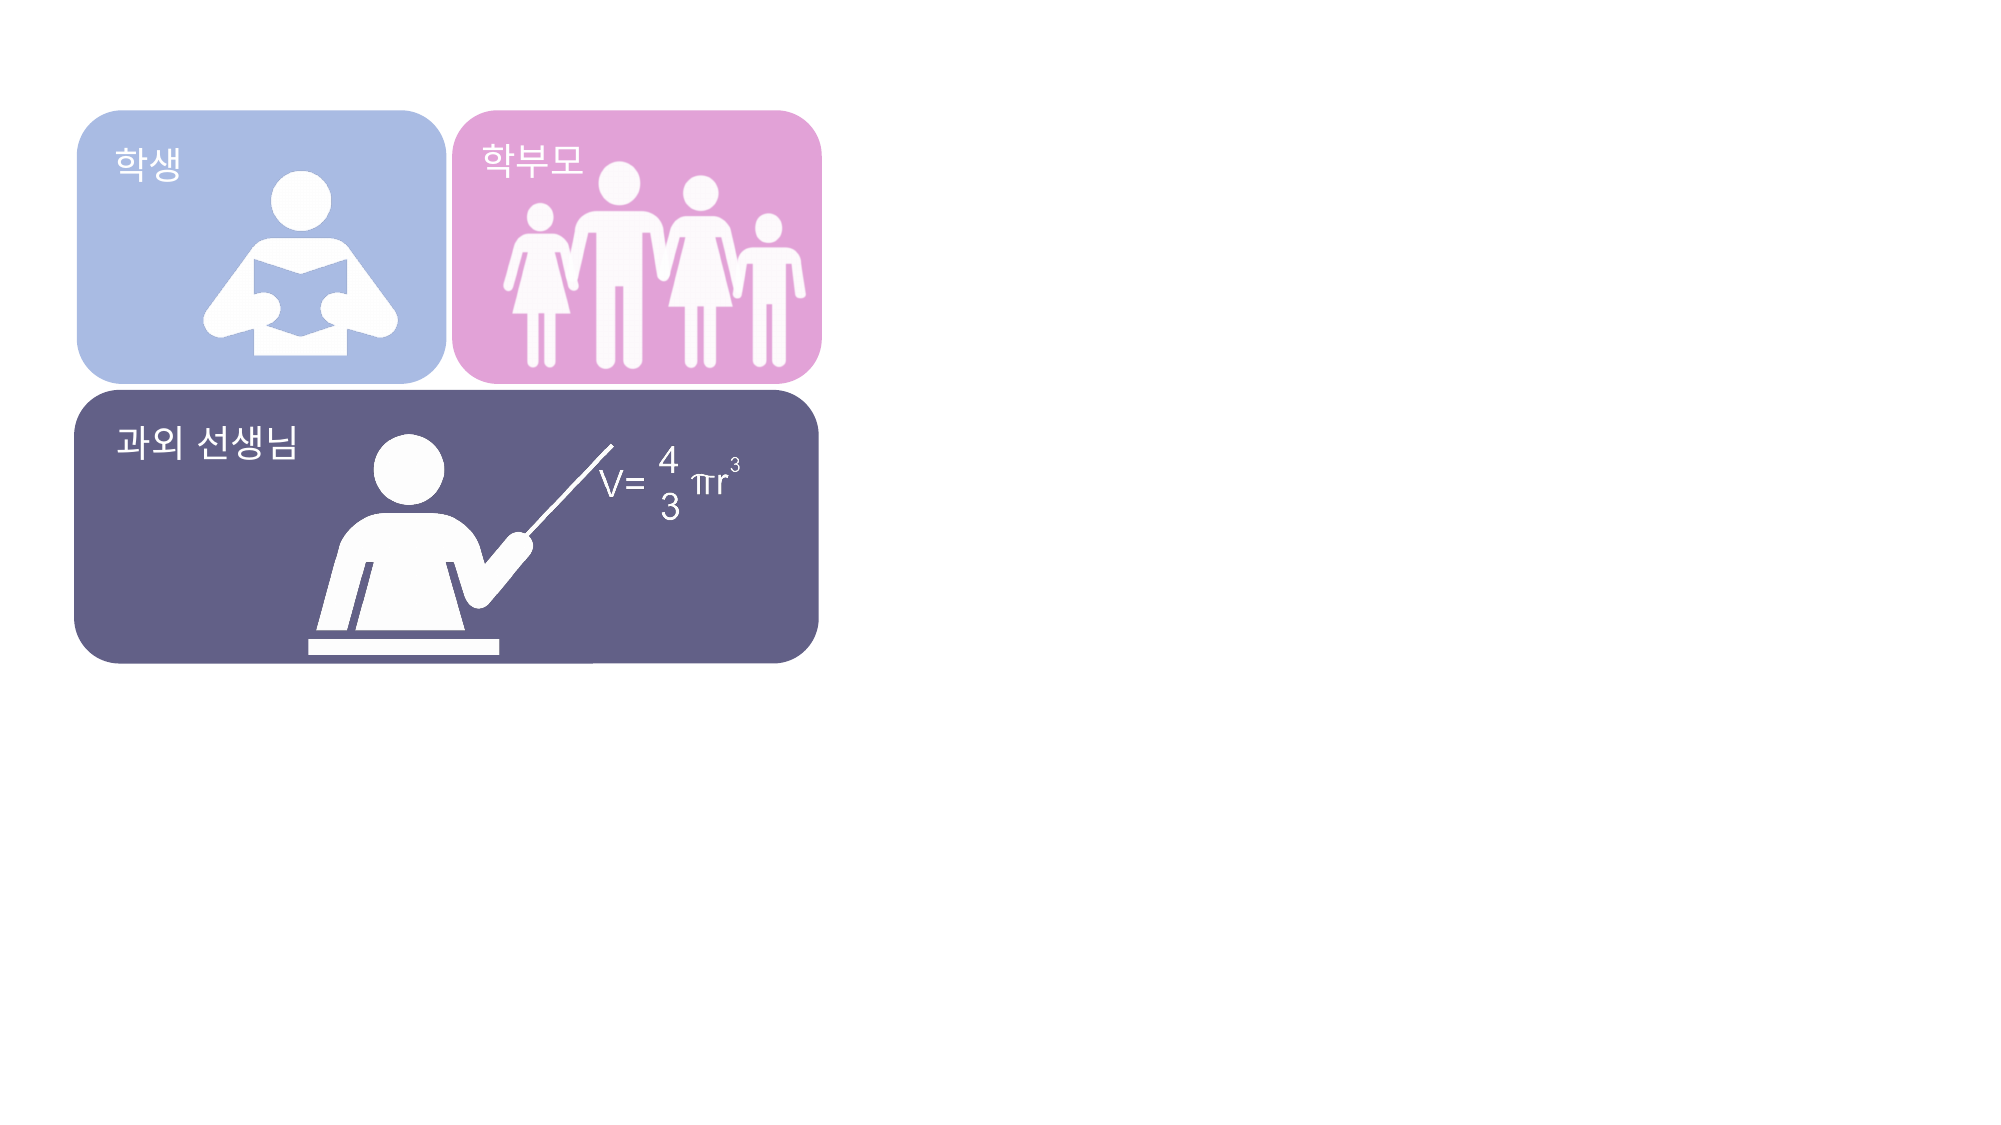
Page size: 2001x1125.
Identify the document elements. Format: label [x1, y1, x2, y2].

text_box [452, 110, 822, 384]
text_box [76, 110, 447, 384]
text_box [74, 389, 819, 664]
